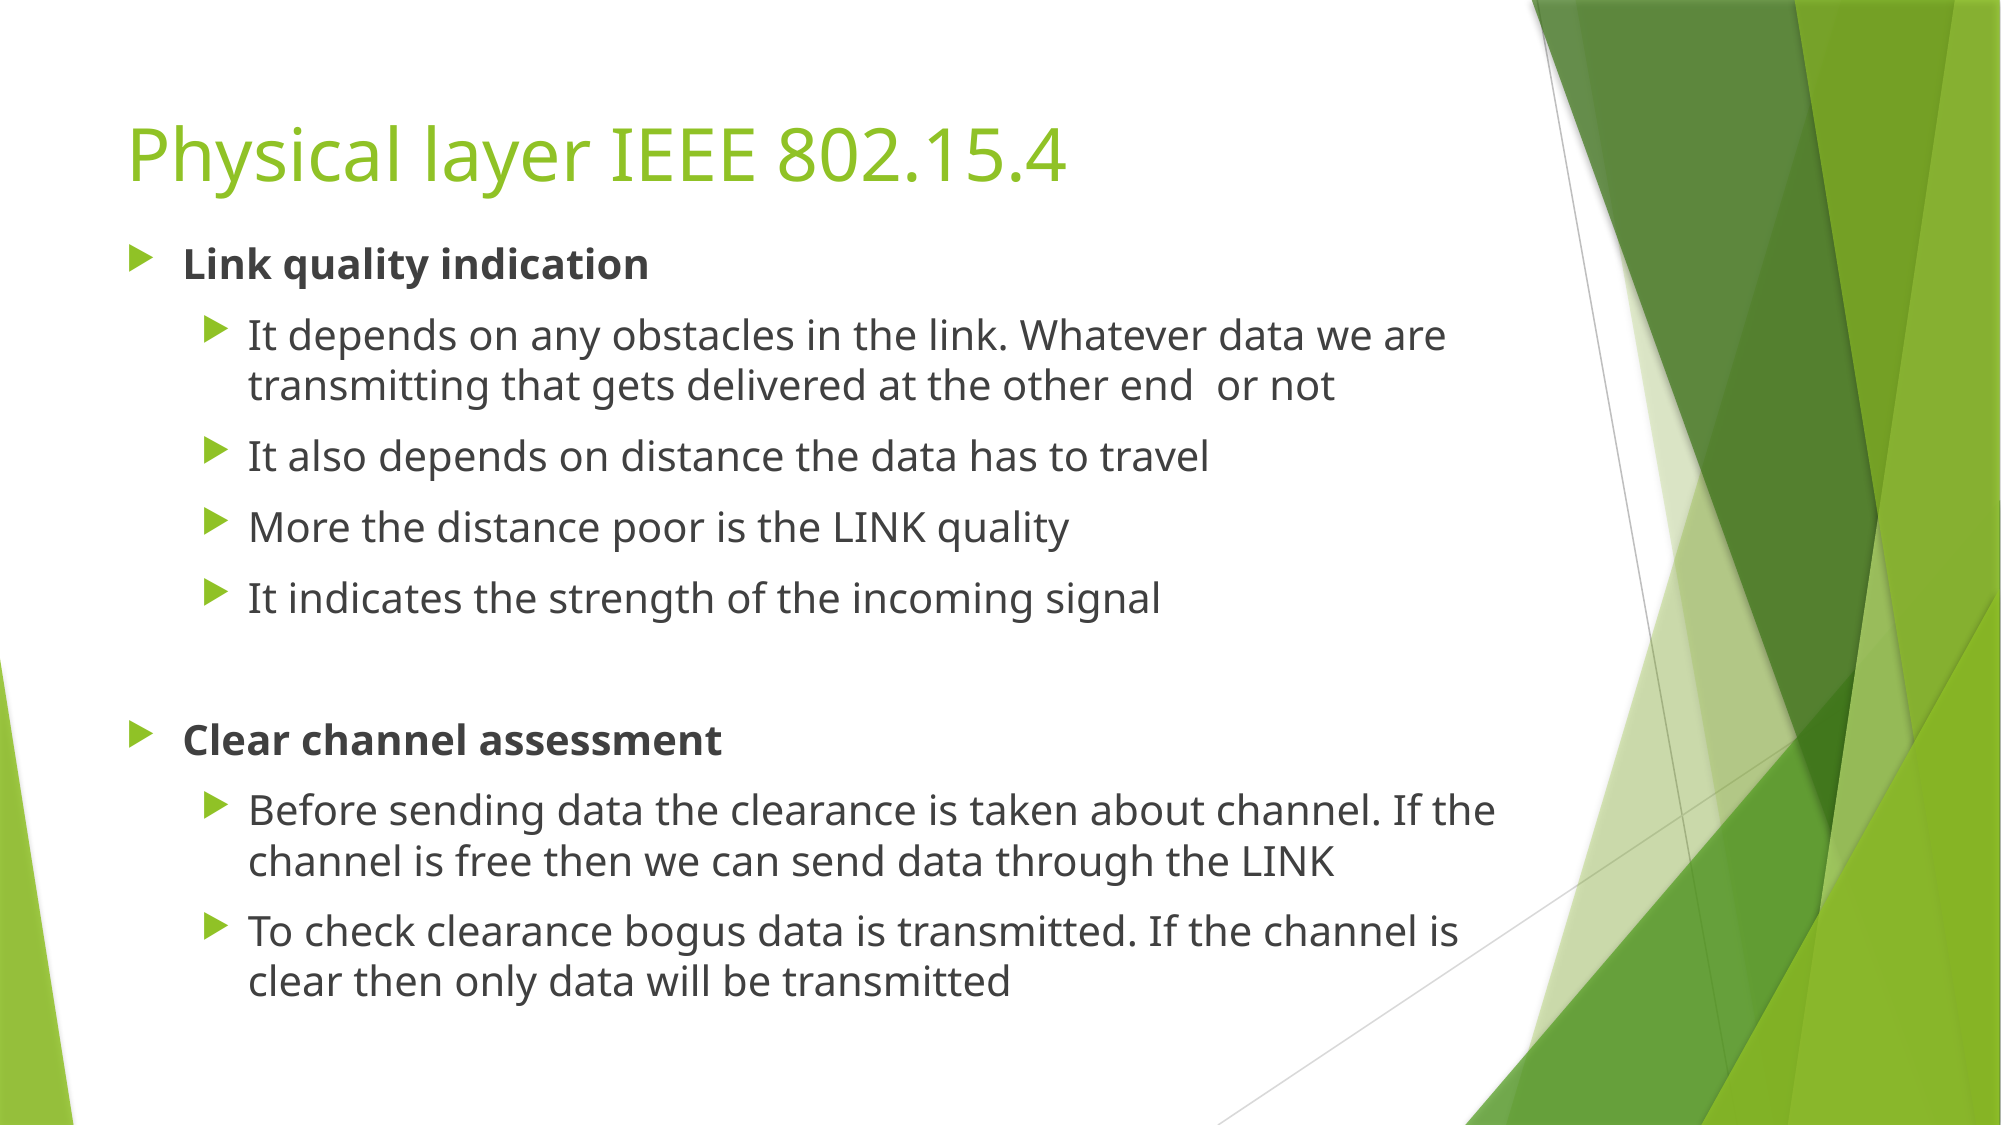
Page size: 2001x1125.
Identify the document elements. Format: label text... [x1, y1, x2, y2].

title Physical layer IEEE 802.15.4 [111, 99, 1522, 204]
list Link quality indication It depends on any obstacles in the link. Whatever data we are transmitting that gets delivered at the other end or not It also depends on distance the data has to travel More the distance poor is the LINK quality It indicates the strength of the incoming signal Clear channel assessment Before sending data the clearance is taken about channel. If the channel is free then we can send data through the LINK To check clearance bogus data is transmitted. If the channel is clear then only data will be transmitted [111, 230, 1522, 1100]
